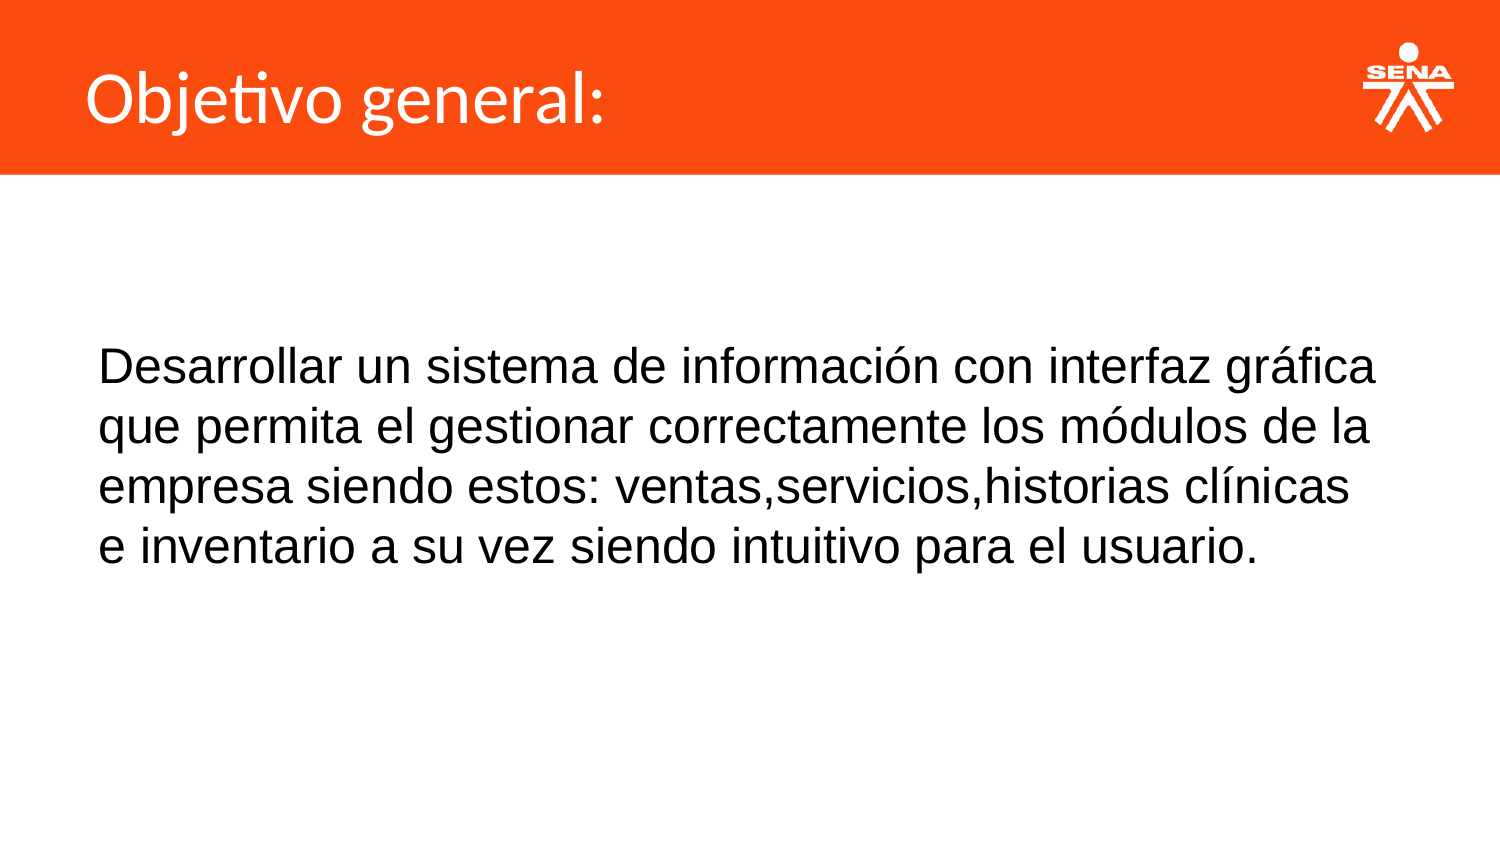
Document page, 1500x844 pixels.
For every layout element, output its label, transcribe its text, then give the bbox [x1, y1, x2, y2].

text_box Desarrollar un sistema de información con interfaz gráfica que permita el gestionar correctamente los módulos de la empresa siendo estos: ventas,servicios,historias clínicas e inventario a su vez siendo intuitivo para el usuario. [83, 266, 1396, 759]
picture [0, 0, 1500, 844]
text_box Objetivo general: [70, 41, 628, 147]
